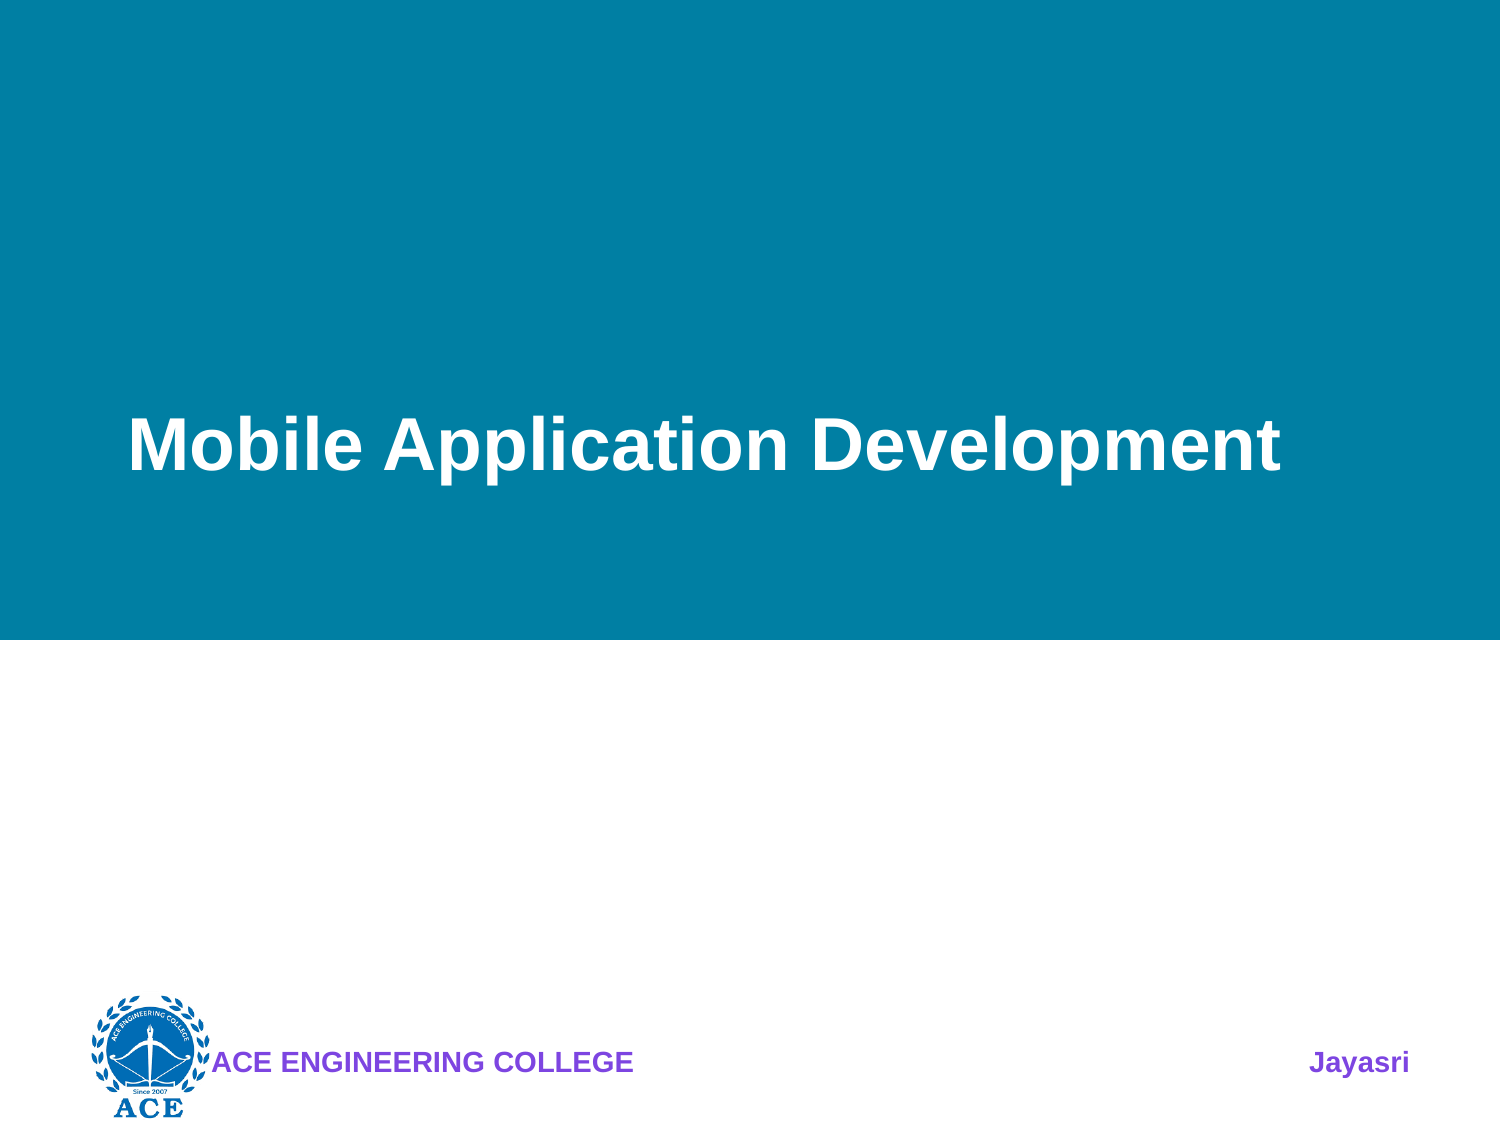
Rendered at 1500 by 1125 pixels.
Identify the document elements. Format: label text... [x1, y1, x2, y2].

title Mobile Application Development [112, 125, 1388, 591]
picture [76, 975, 228, 1125]
picture [219, 1055, 224, 1064]
